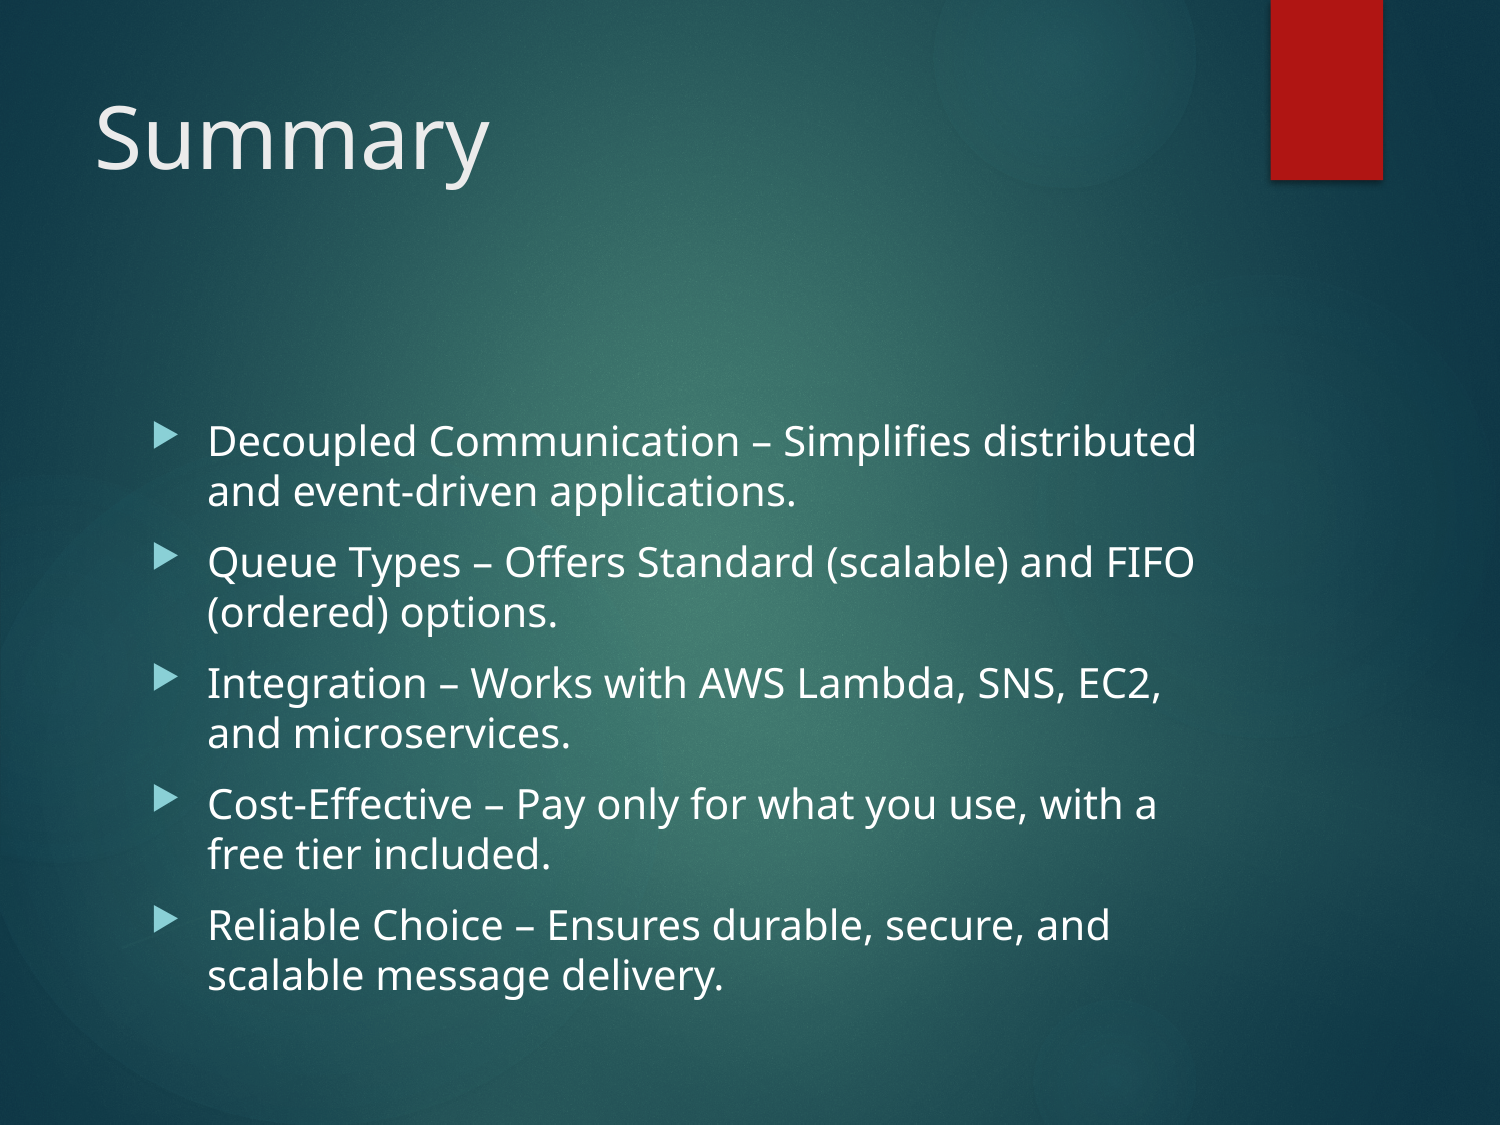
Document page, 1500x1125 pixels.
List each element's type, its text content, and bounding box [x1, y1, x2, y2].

title Summary [79, 74, 1237, 304]
list Decoupled Communication – Simplifies distributed and event-driven applications. Queue Types – Offers Standard (scalable) and FIFO (ordered) options. Integration – Works with AWS Lambda, SNS, EC2, and microservices. Cost-Effective – Pay only for what you use, with a free tier included. Reliable Choice – Ensures durable, secure, and scalable message delivery. [135, 336, 1237, 1025]
